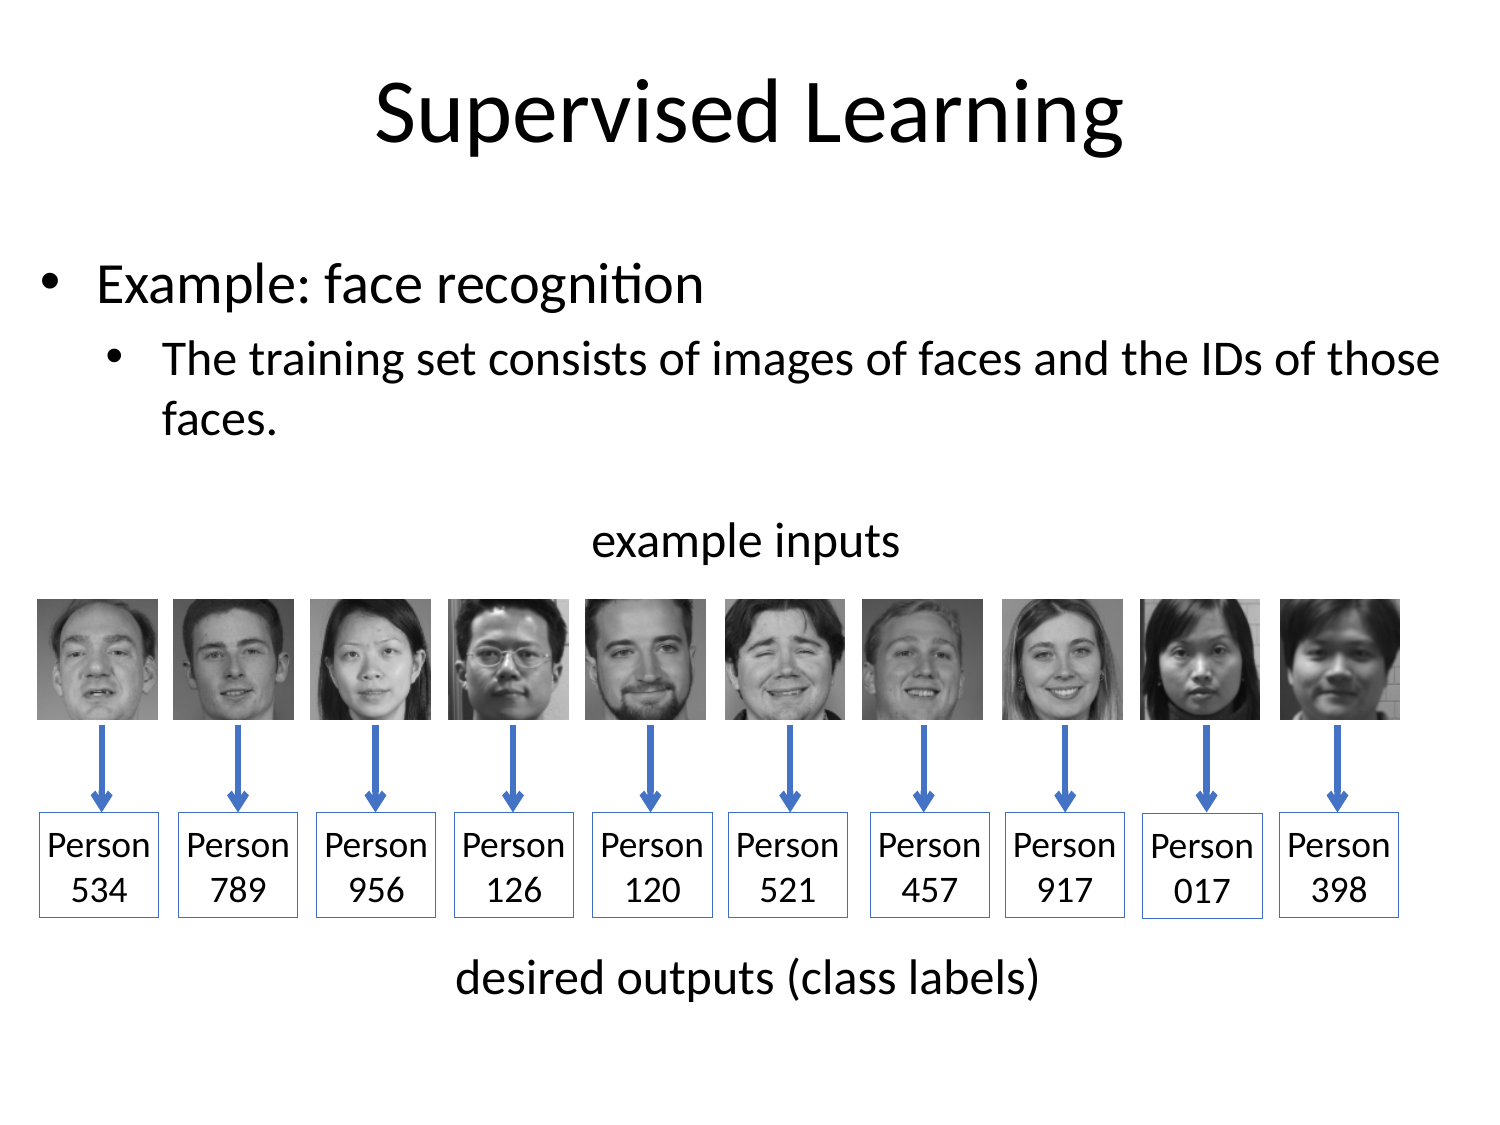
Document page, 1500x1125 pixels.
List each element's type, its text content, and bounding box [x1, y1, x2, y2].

title Supervised Learning [103, 24, 1397, 200]
list Example: face recognition The training set consists of images of faces and the IDs of those faces. [24, 237, 1475, 575]
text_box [37, 499, 1400, 1013]
